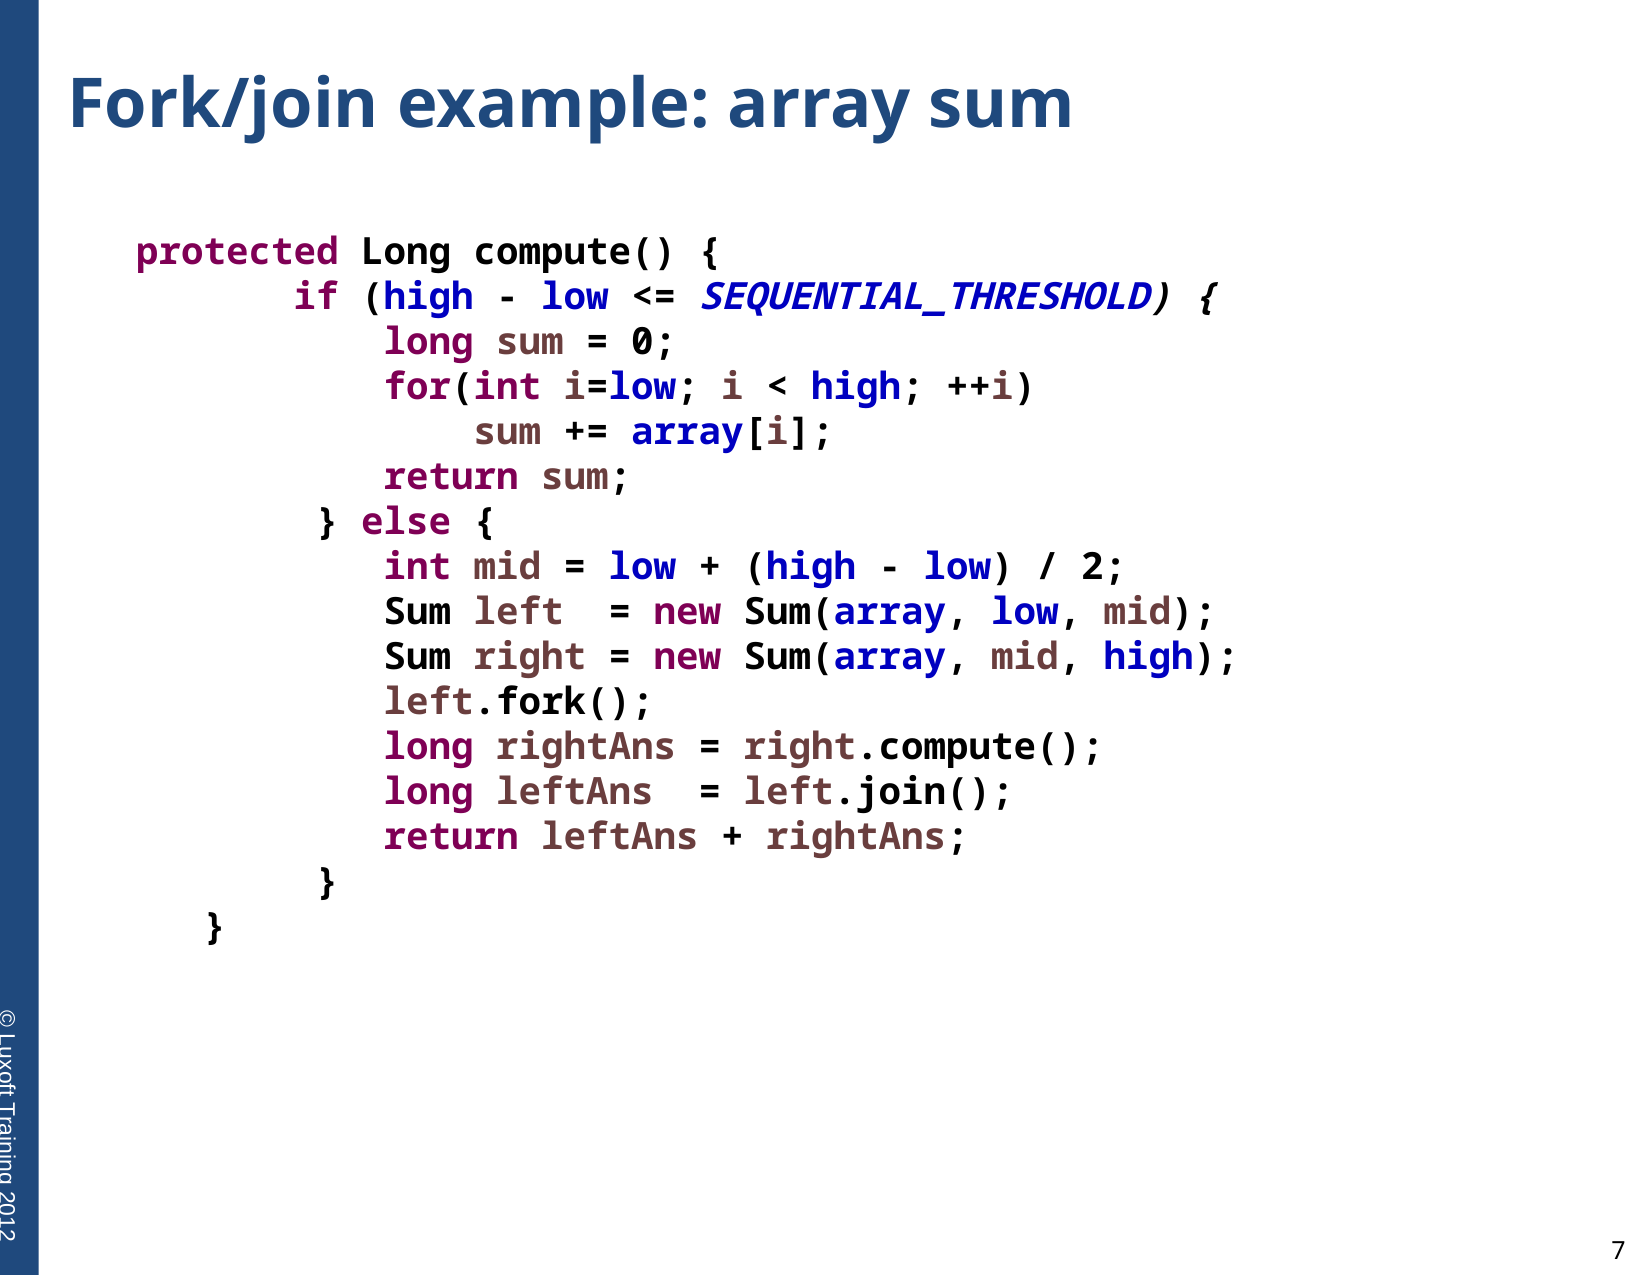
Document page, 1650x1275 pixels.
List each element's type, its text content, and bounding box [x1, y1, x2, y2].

text_box protected Long compute() { if (high - low <= SEQUENTIAL_THRESHOLD) { long sum = 0; for(int i=low; i < high; ++i) sum += array[i]; return sum; } else { int mid = low + (high - low) / 2; Sum left = new Sum(array, low, mid); Sum right = new Sum(array, mid, high); left.fork(); long rightAns = right.compute(); long leftAns = left.join(); return leftAns + rightAns; } } [99, 219, 1570, 955]
title Fork/join example: array sum [50, 23, 1526, 177]
